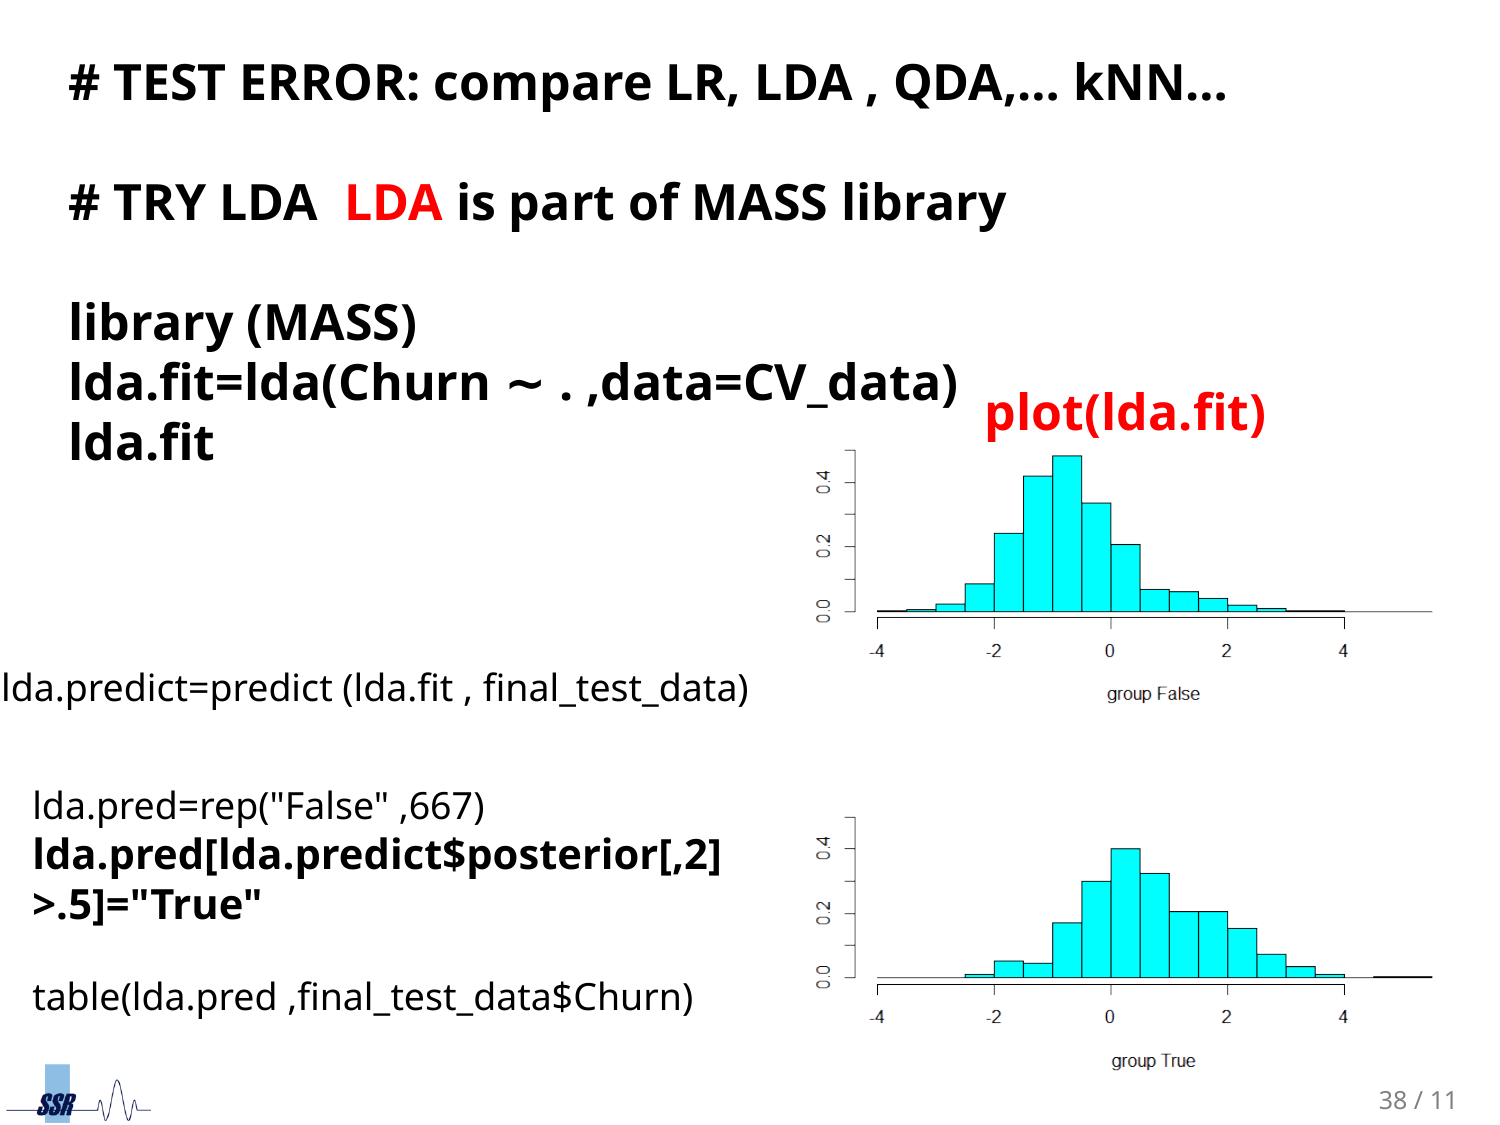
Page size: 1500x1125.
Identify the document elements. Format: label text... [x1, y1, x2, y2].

picture [1, 1062, 151, 1125]
text_box lda.pred=rep("False" ,667) lda.pred[lda.predict$posterior[,2] >.5]="True" table(lda.pred ,final_test_data$Churn) [17, 775, 762, 1025]
text_box lda.predict=predict (lda.fit , final_test_data) [0, 656, 762, 717]
list # TEST ERROR: compare LR, LDA , QDA,… kNN… # TRY LDA LDA is part of MASS library library (MASS) lda.fit=lda(Churn ∼ . ,data=CV_data) lda.fit [53, 42, 1404, 492]
picture [767, 361, 1500, 1095]
